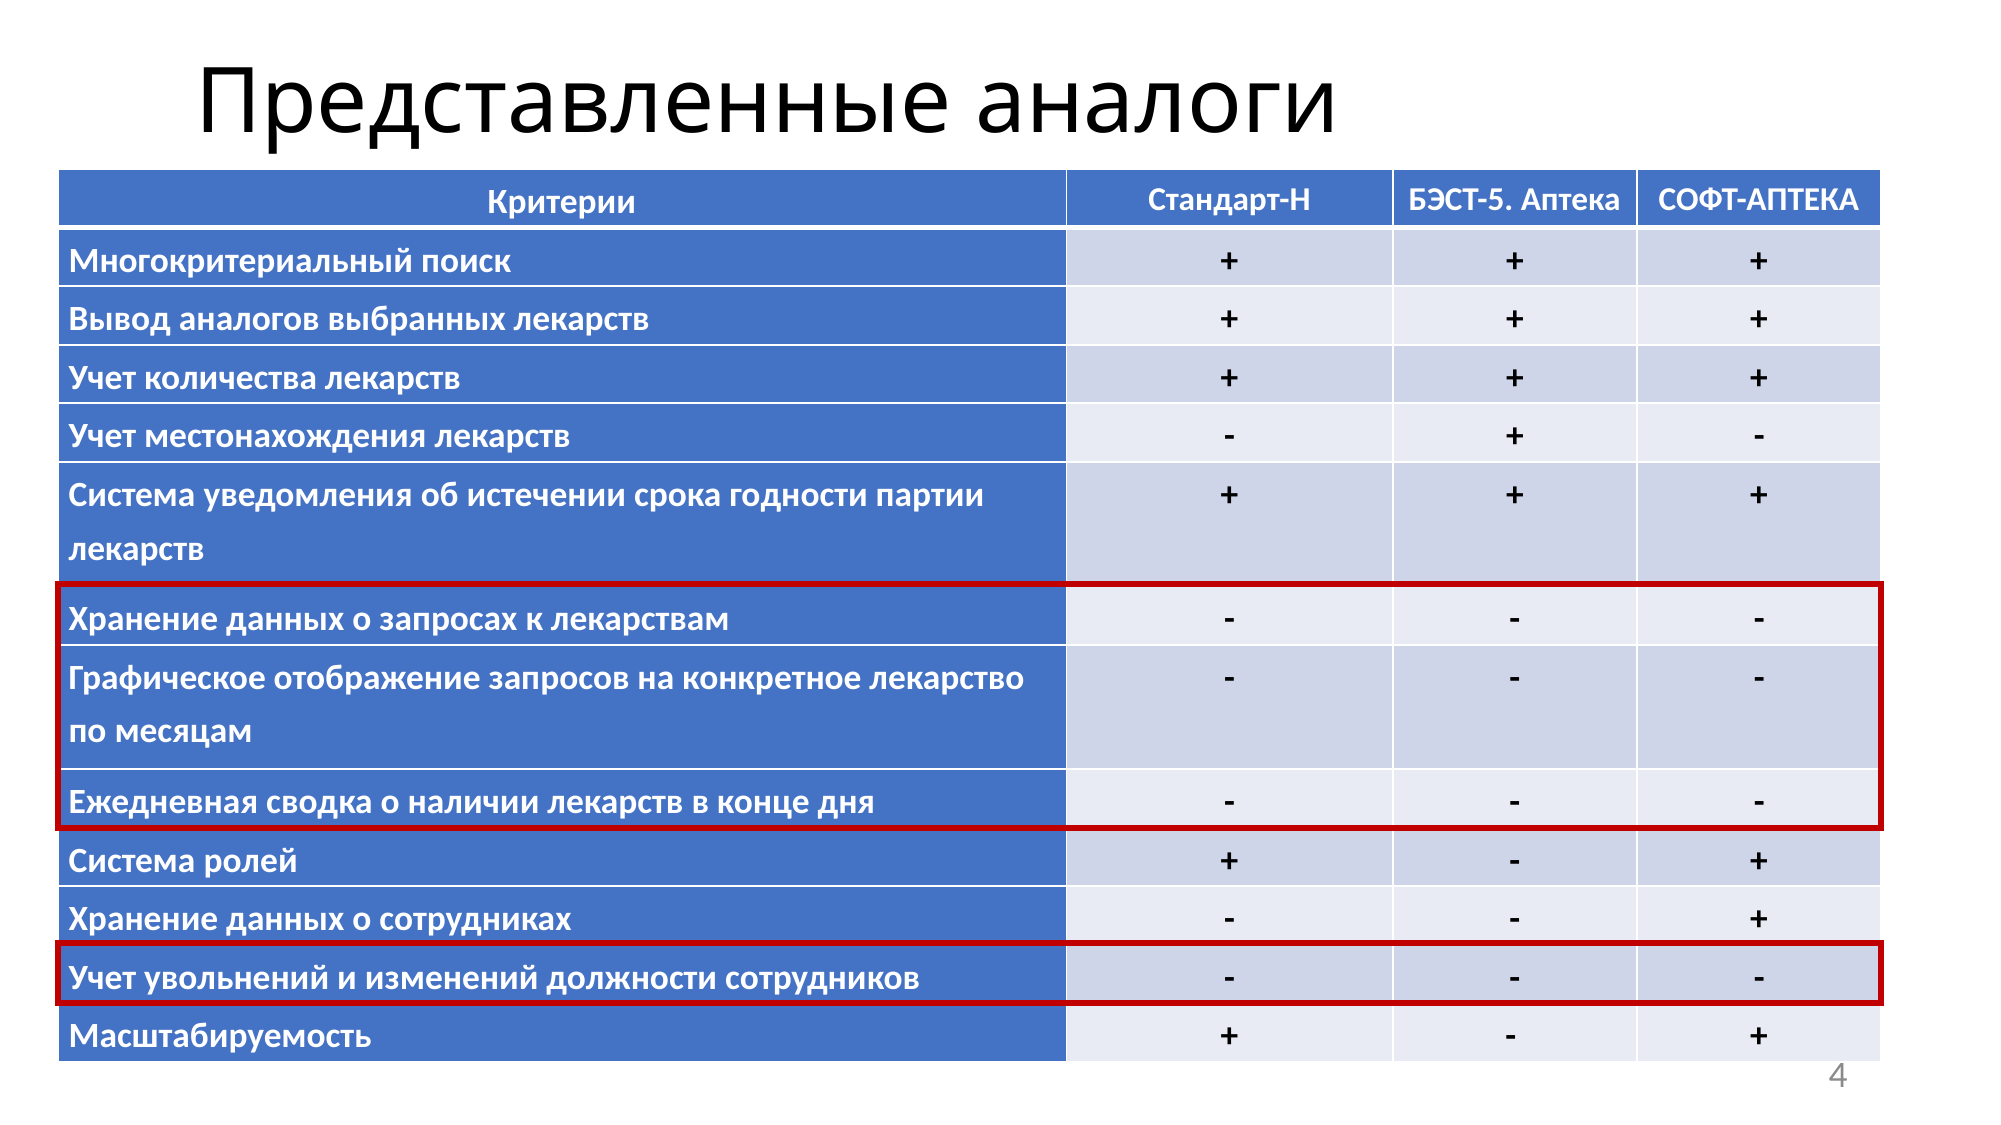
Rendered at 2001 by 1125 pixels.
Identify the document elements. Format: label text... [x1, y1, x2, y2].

table_cell - [1067, 887, 1392, 942]
table_cell + [1394, 404, 1636, 461]
table_cell + [1067, 829, 1392, 885]
table_cell + [1638, 230, 1880, 285]
table_cell + [1638, 287, 1880, 344]
table_cell + [1067, 230, 1392, 285]
table_cell Хранение данных о сотрудниках [59, 887, 1066, 942]
table_cell - [1638, 404, 1880, 461]
table_cell Масштабируемость [59, 1004, 1066, 1061]
table_cell + [1638, 1004, 1880, 1061]
text_box [57, 942, 1882, 1004]
table_cell + [1067, 463, 1392, 583]
table_cell + [1394, 346, 1636, 402]
table_header Критерии [59, 170, 1066, 225]
table_cell + [1067, 287, 1392, 344]
table_cell Учет местонахождения лекарств [59, 404, 1066, 461]
table_cell + [1394, 230, 1636, 285]
title Представленные аналоги [180, 47, 1830, 161]
table_cell + [1394, 287, 1636, 344]
table_header СОФТ-АПТЕКА [1638, 170, 1880, 225]
table_cell - [1394, 887, 1636, 942]
table_cell - [1394, 1004, 1636, 1061]
table_cell - [1067, 404, 1392, 461]
table_cell Вывод аналогов выбранных лекарств [59, 287, 1066, 344]
table_cell + [1067, 1004, 1392, 1061]
table_header Стандарт-Н [1067, 170, 1392, 225]
table_cell + [1394, 463, 1636, 583]
text_box [57, 583, 1882, 829]
table_cell - [1394, 829, 1636, 885]
table_cell + [1638, 346, 1880, 402]
table_cell + [1638, 829, 1880, 885]
table_cell + [1067, 346, 1392, 402]
table_cell + [1638, 887, 1880, 942]
table_cell + [1638, 463, 1880, 583]
table_cell Система ролей [59, 829, 1066, 885]
table_cell Система уведомления об истечении срока годности партии лекарств [59, 463, 1066, 583]
table_cell Многокритериальный поиск [59, 230, 1066, 285]
table_cell Учет количества лекарств [59, 346, 1066, 402]
slide_number 4 [1412, 1063, 1863, 1103]
table_header БЭСТ-5. Аптека [1394, 170, 1636, 225]
